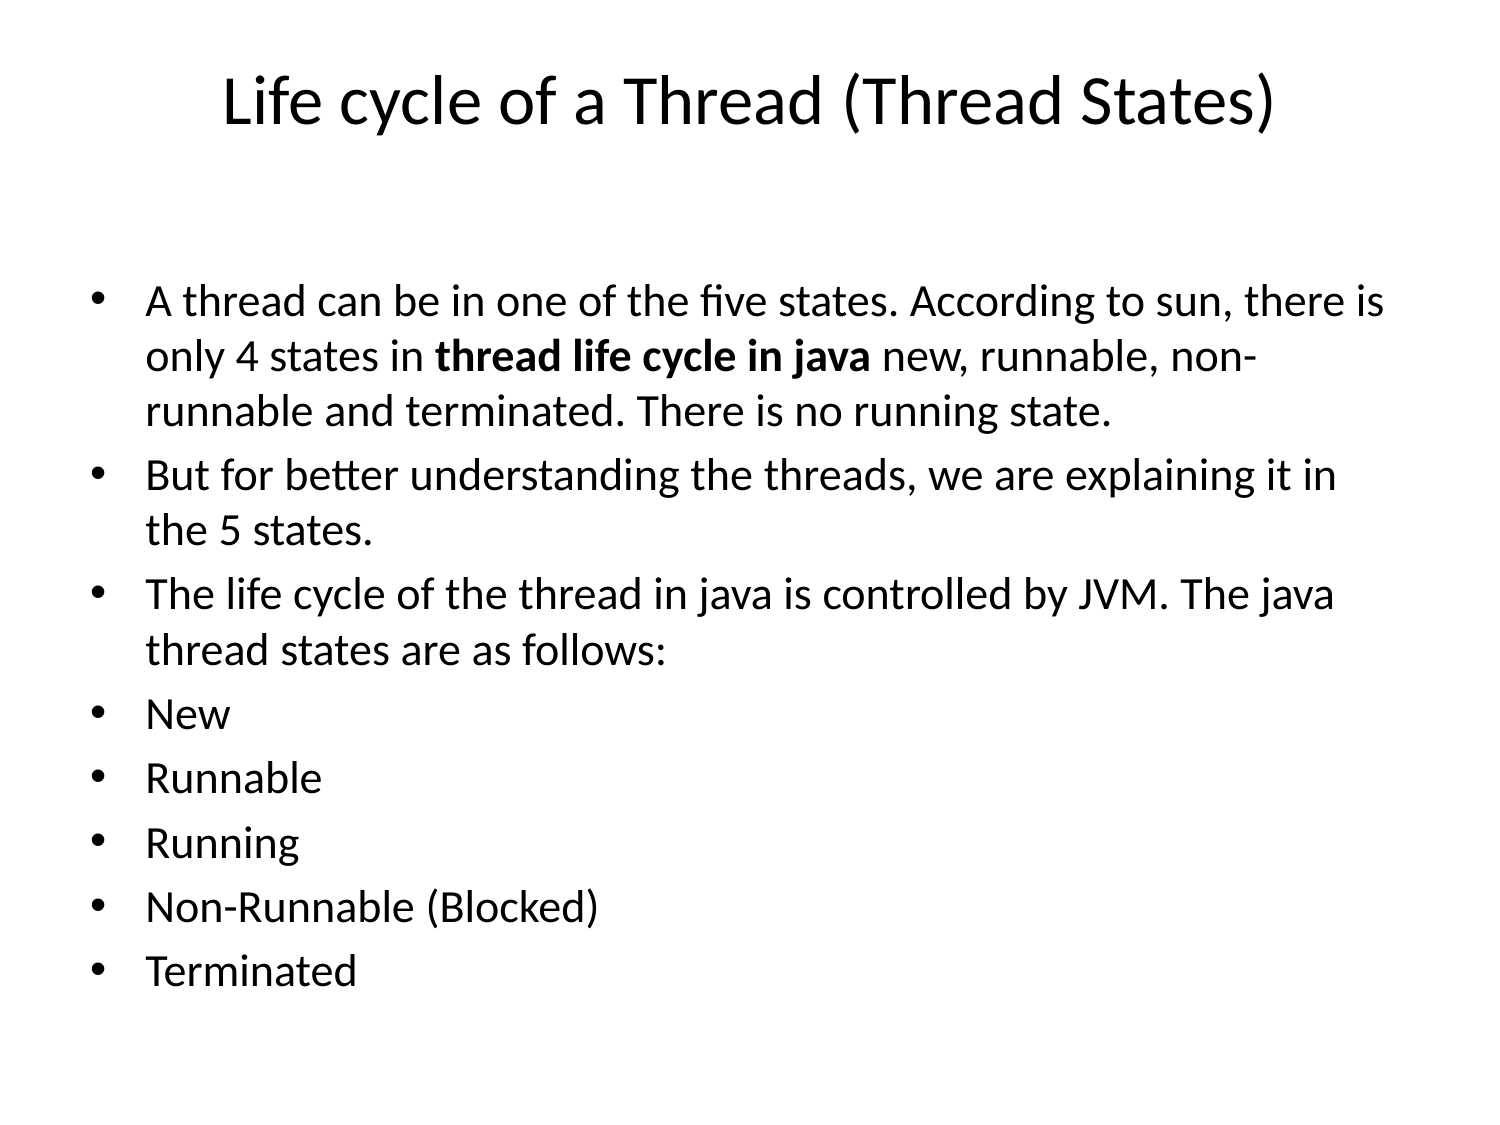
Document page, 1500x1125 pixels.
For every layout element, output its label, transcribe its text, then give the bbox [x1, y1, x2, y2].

list A thread can be in one of the five states. According to sun, there is only 4 states in thread life cycle in java new, runnable, non-runnable and terminated. There is no running state. But for better understanding the threads, we are explaining it in the 5 states. The life cycle of the thread in java is controlled by JVM. The java thread states are as follows: New Runnable Running Non-Runnable (Blocked) Terminated [75, 262, 1425, 1005]
title Life cycle of a Thread (Thread States) [75, 45, 1425, 233]
